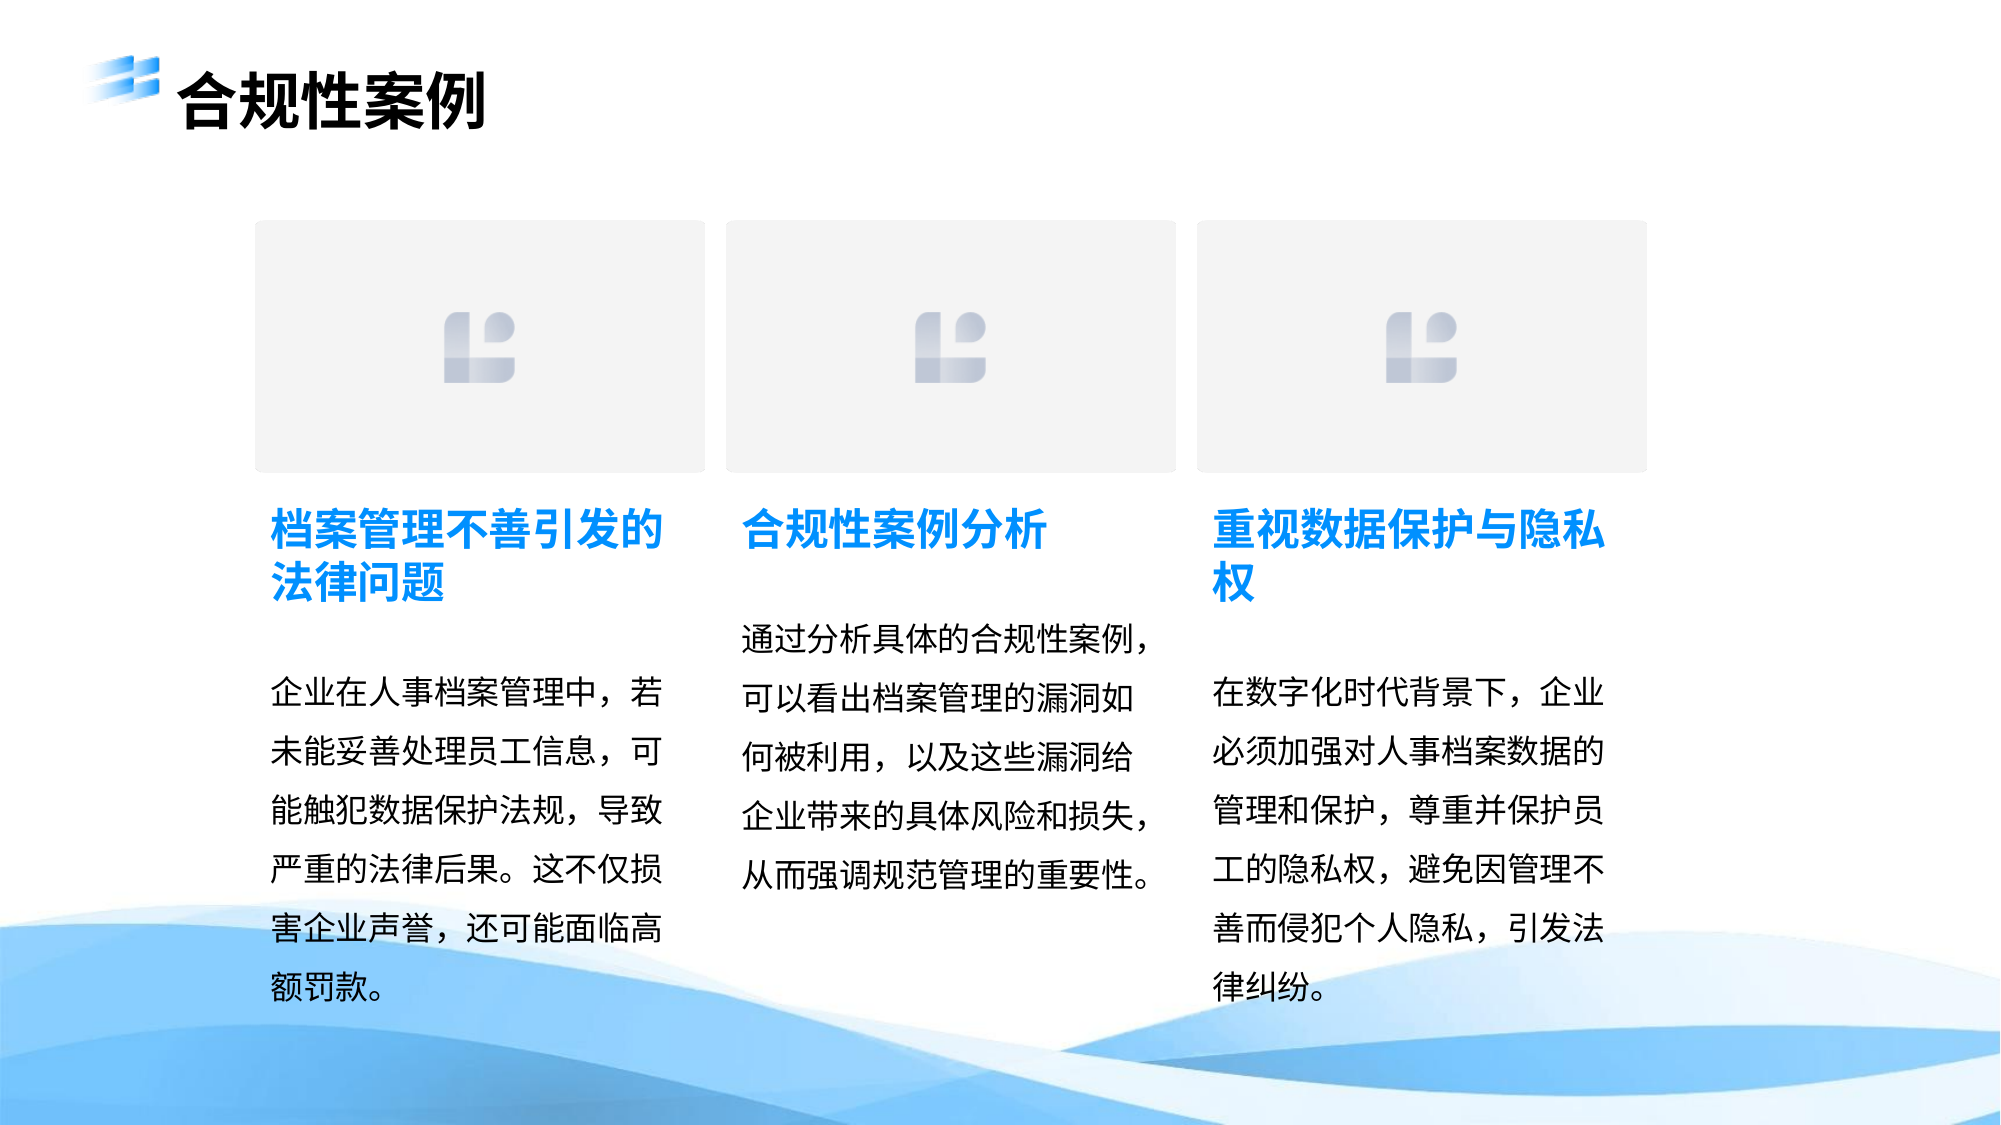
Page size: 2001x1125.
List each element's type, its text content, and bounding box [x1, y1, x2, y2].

text_box 合规性案例分析 通过分析具体的合规性案例，可以看出档案管理的漏洞如何被利用，以及这些漏洞给企业带来的具体风险和损失，从而强调规范管理的重要性。 [725, 492, 1179, 904]
text_box 合规性案例 [159, 15, 1700, 147]
text_box 档案管理不善引发的法律问题 企业在人事档案管理中，若未能妥善处理员工信息，可能触犯数据保护法规，导致严重的法律后果。这不仅损害企业声誉，还可能面临高额罚款。 [254, 492, 708, 1016]
text_box 重视数据保护与隐私权 在数字化时代背景下，企业必须加强对人事档案数据的管理和保护，尊重并保护员工的隐私权，避免因管理不善而侵犯个人隐私，引发法律纠纷。 [1196, 492, 1650, 1016]
picture [0, 0, 2001, 1125]
